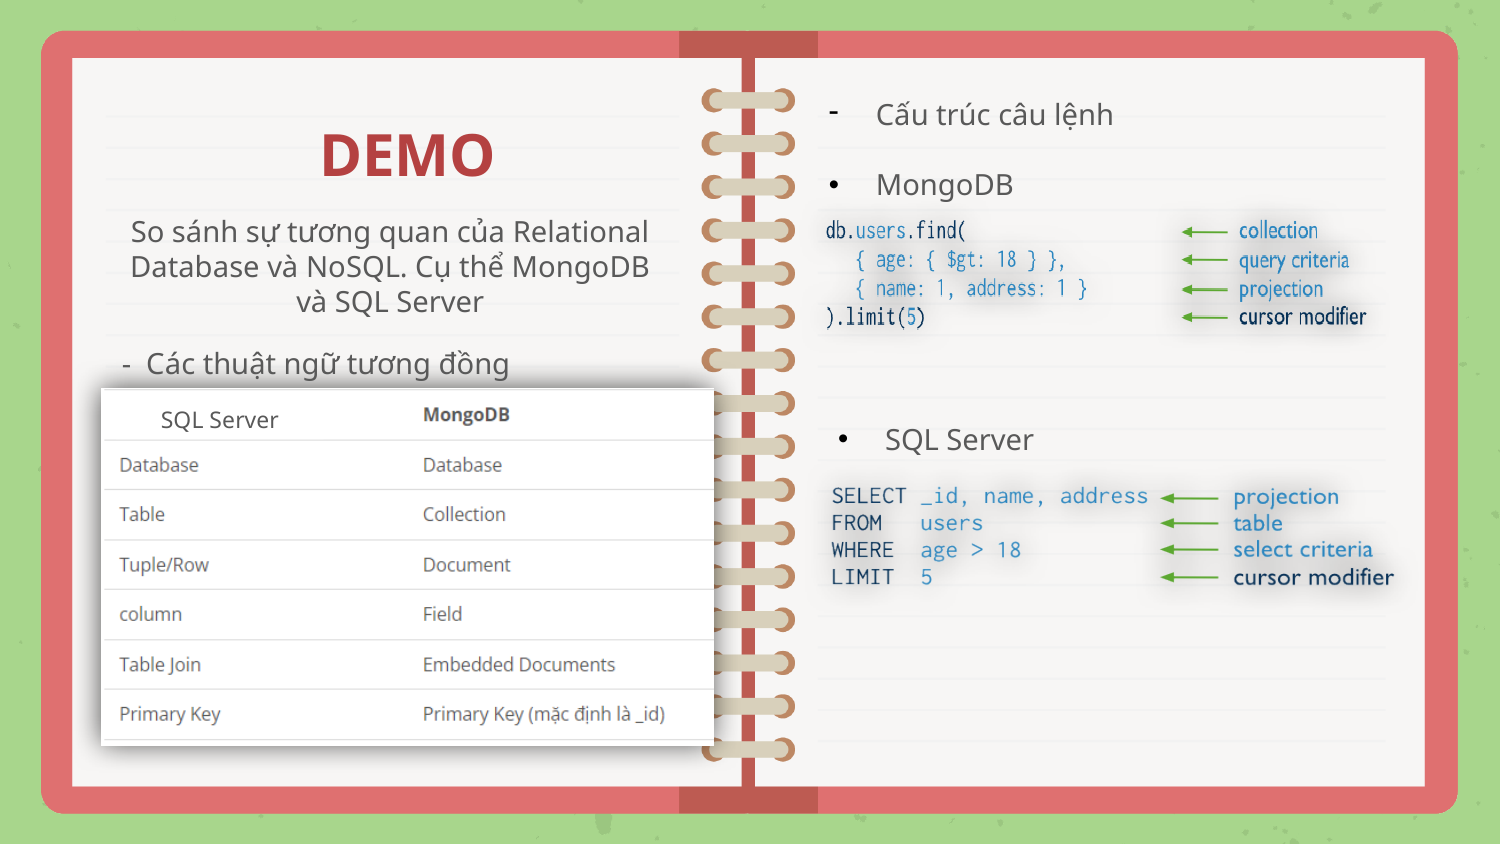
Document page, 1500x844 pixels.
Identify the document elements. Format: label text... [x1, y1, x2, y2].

title DEMO [164, 116, 651, 206]
text_box So sánh sự tương quan của Relational Database và NoSQL. Cụ thể MongoDB và SQL Server [107, 206, 674, 326]
text_box - Các thuật ngữ tương đồng [107, 338, 651, 387]
text_box Cấu trúc câu lệnh MongoDB [814, 89, 1327, 196]
picture [41, 30, 1458, 814]
text_box SQL Server [823, 413, 1500, 464]
